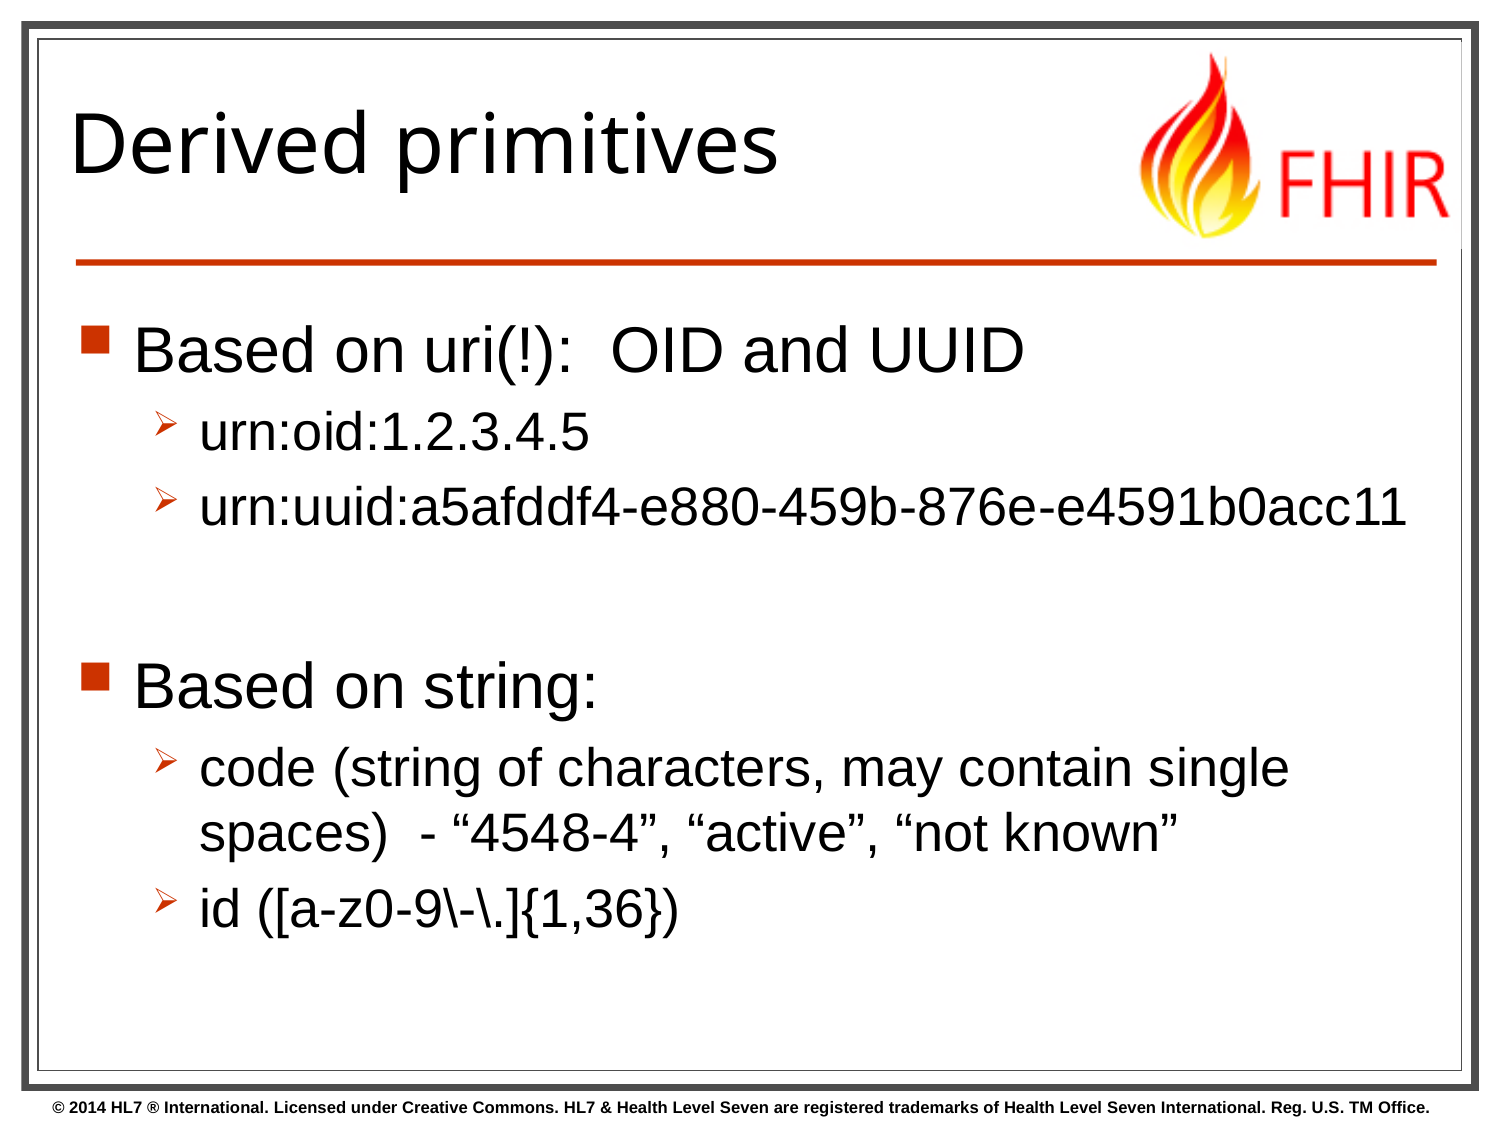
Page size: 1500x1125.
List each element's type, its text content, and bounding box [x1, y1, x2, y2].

title Derived primitives [53, 54, 1128, 244]
picture [1128, 42, 1462, 249]
list Based on uri(!): OID and UUID urn:oid:1.2.3.4.5 urn:uuid:a5afddf4-e880-459b-876e-e4591b0acc11 Based on string: code (string of characters, may contain single spaces) - “4548-4”, “active”, “not known” id ([a-z0-9\-\.]{1,36}) [62, 299, 1438, 1035]
